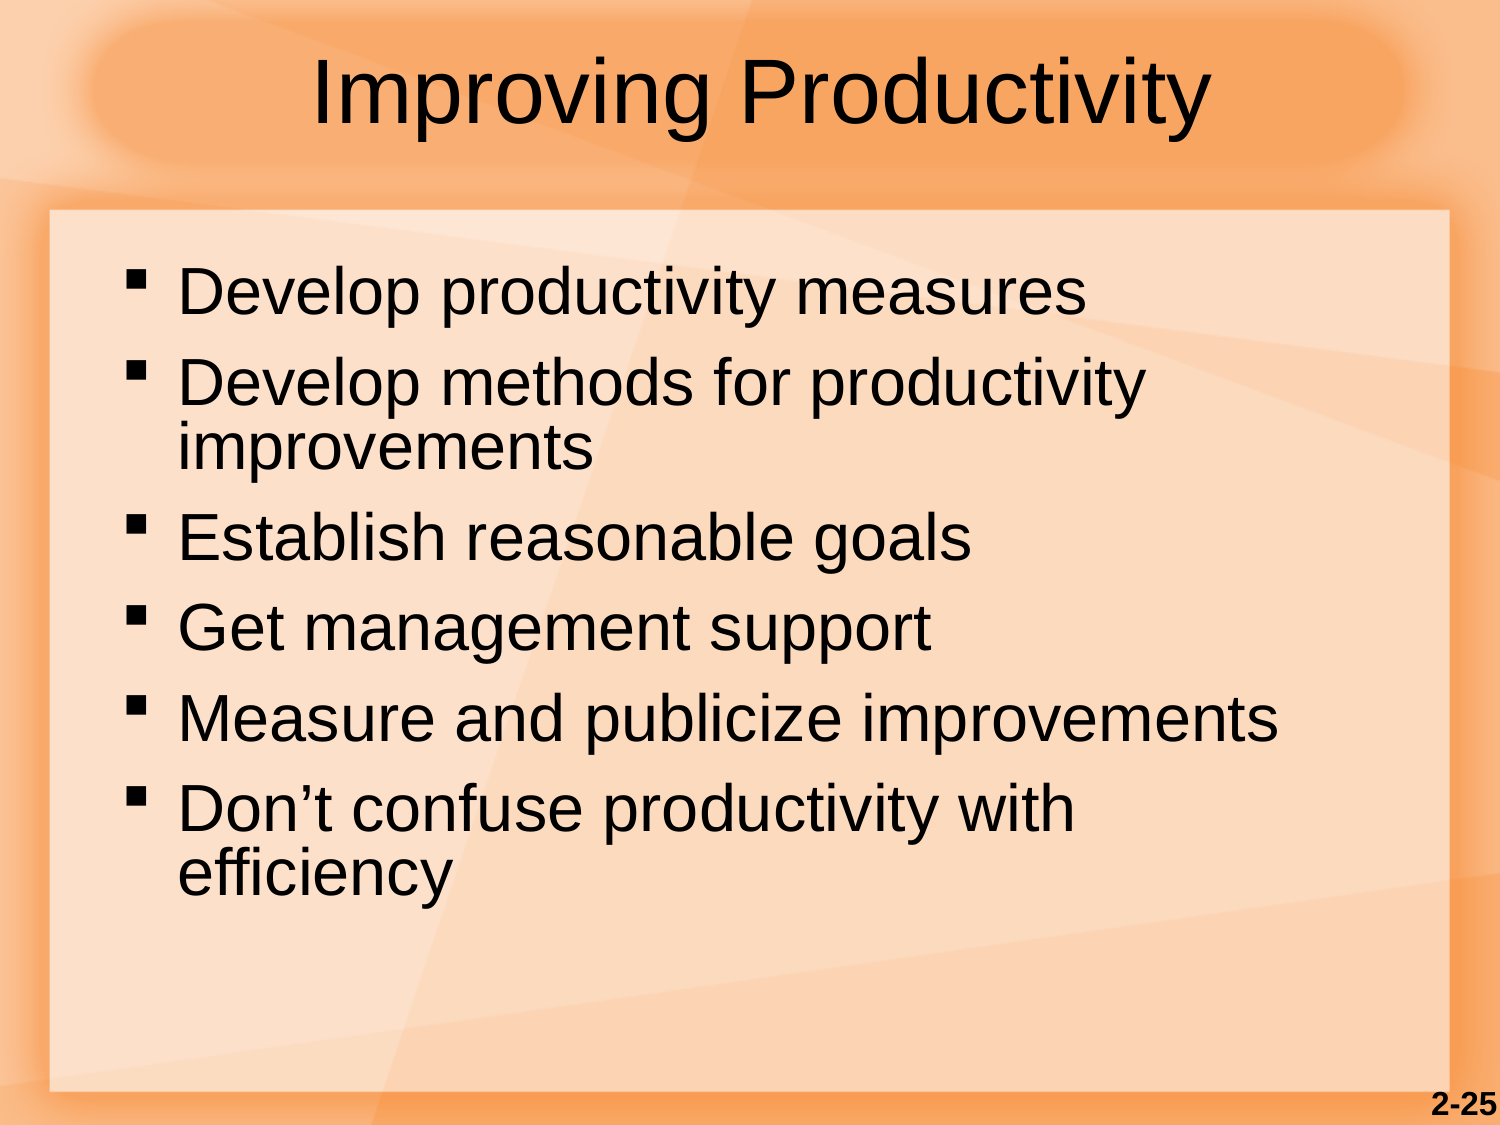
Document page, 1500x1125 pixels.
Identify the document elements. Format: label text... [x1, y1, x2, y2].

title Improving Productivity [125, 0, 1400, 150]
list Develop productivity measures Develop methods for productivity improvements Establish reasonable goals Get management support Measure and publicize improvements Don’t confuse productivity with efficiency [106, 256, 1386, 1053]
slide_number 2-25 [1162, 1074, 1500, 1125]
picture [0, 0, 1500, 1125]
